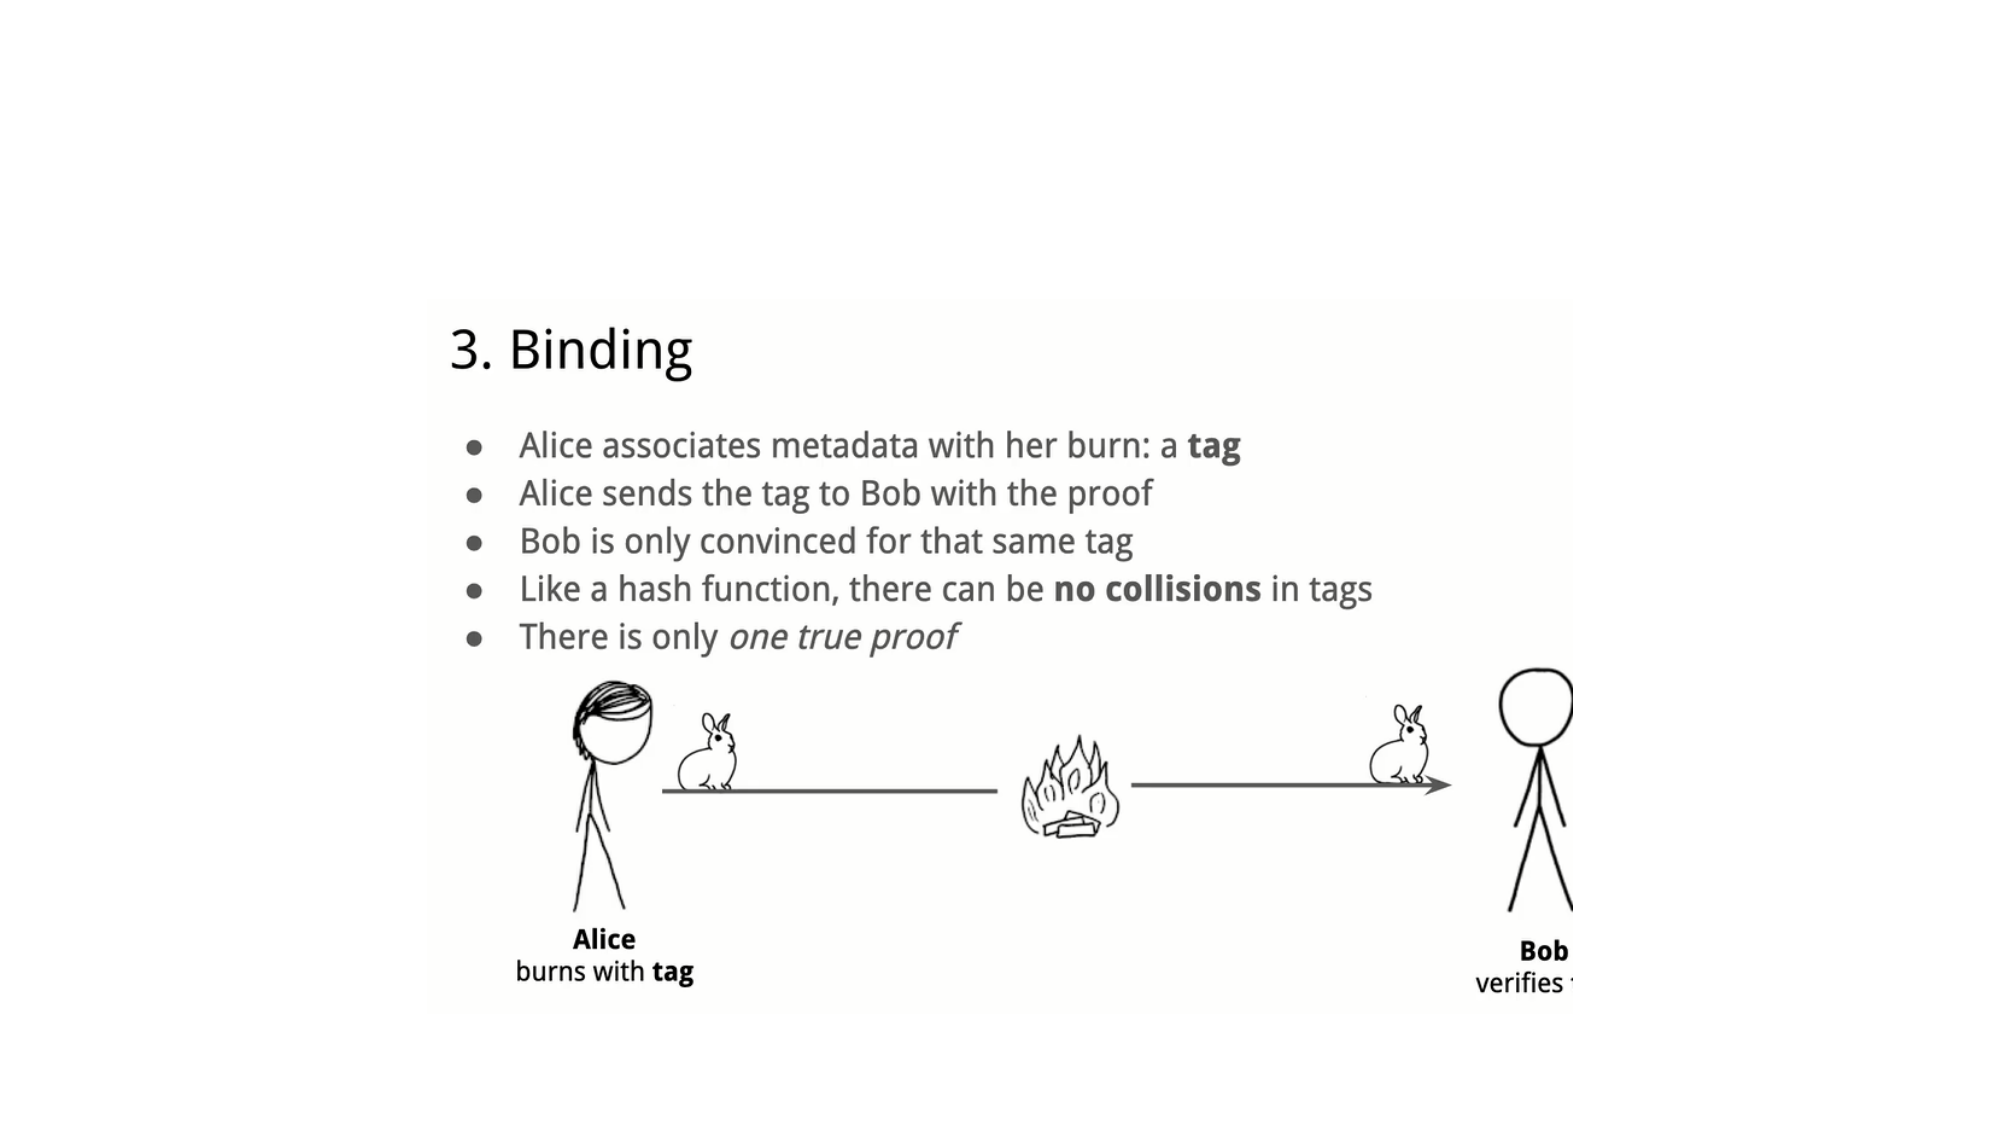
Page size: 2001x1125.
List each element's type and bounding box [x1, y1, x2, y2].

list [427, 299, 1573, 1014]
